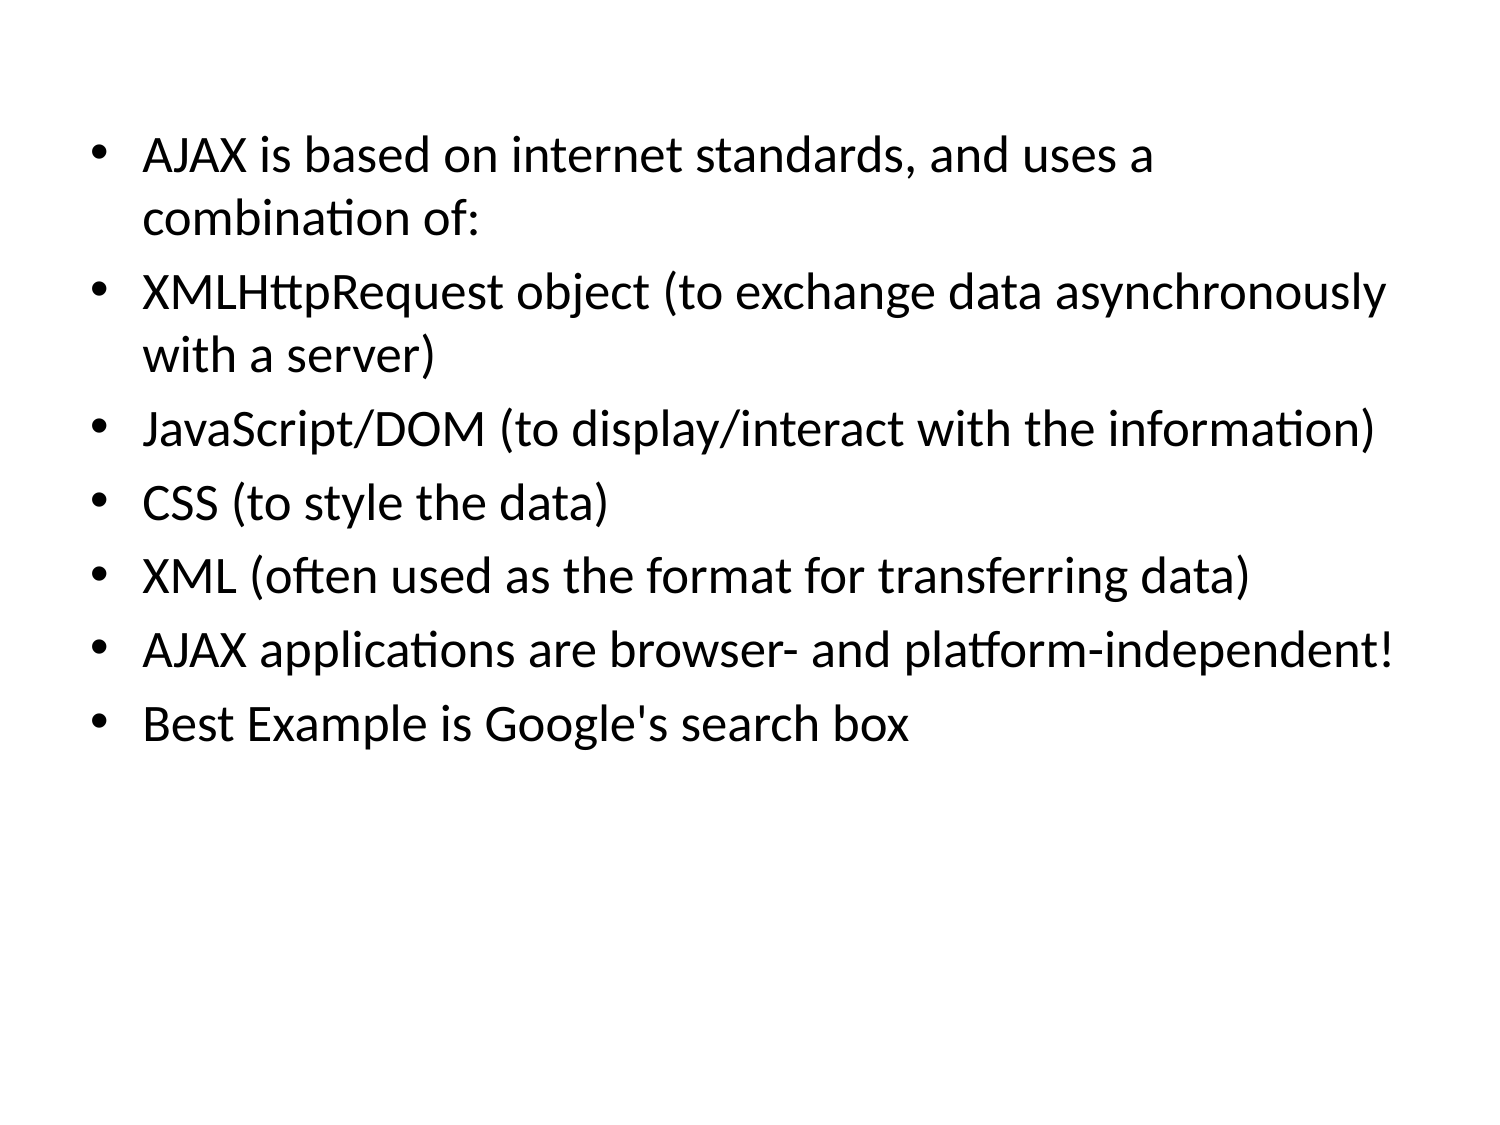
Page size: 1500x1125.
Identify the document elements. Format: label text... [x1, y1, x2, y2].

list AJAX is based on internet standards, and uses a combination of: XMLHttpRequest object (to exchange data asynchronously with a server) JavaScript/DOM (to display/interact with the information) CSS (to style the data) XML (often used as the format for transferring data) AJAX applications are browser- and platform-independent! Best Example is Google's search box [75, 112, 1425, 850]
